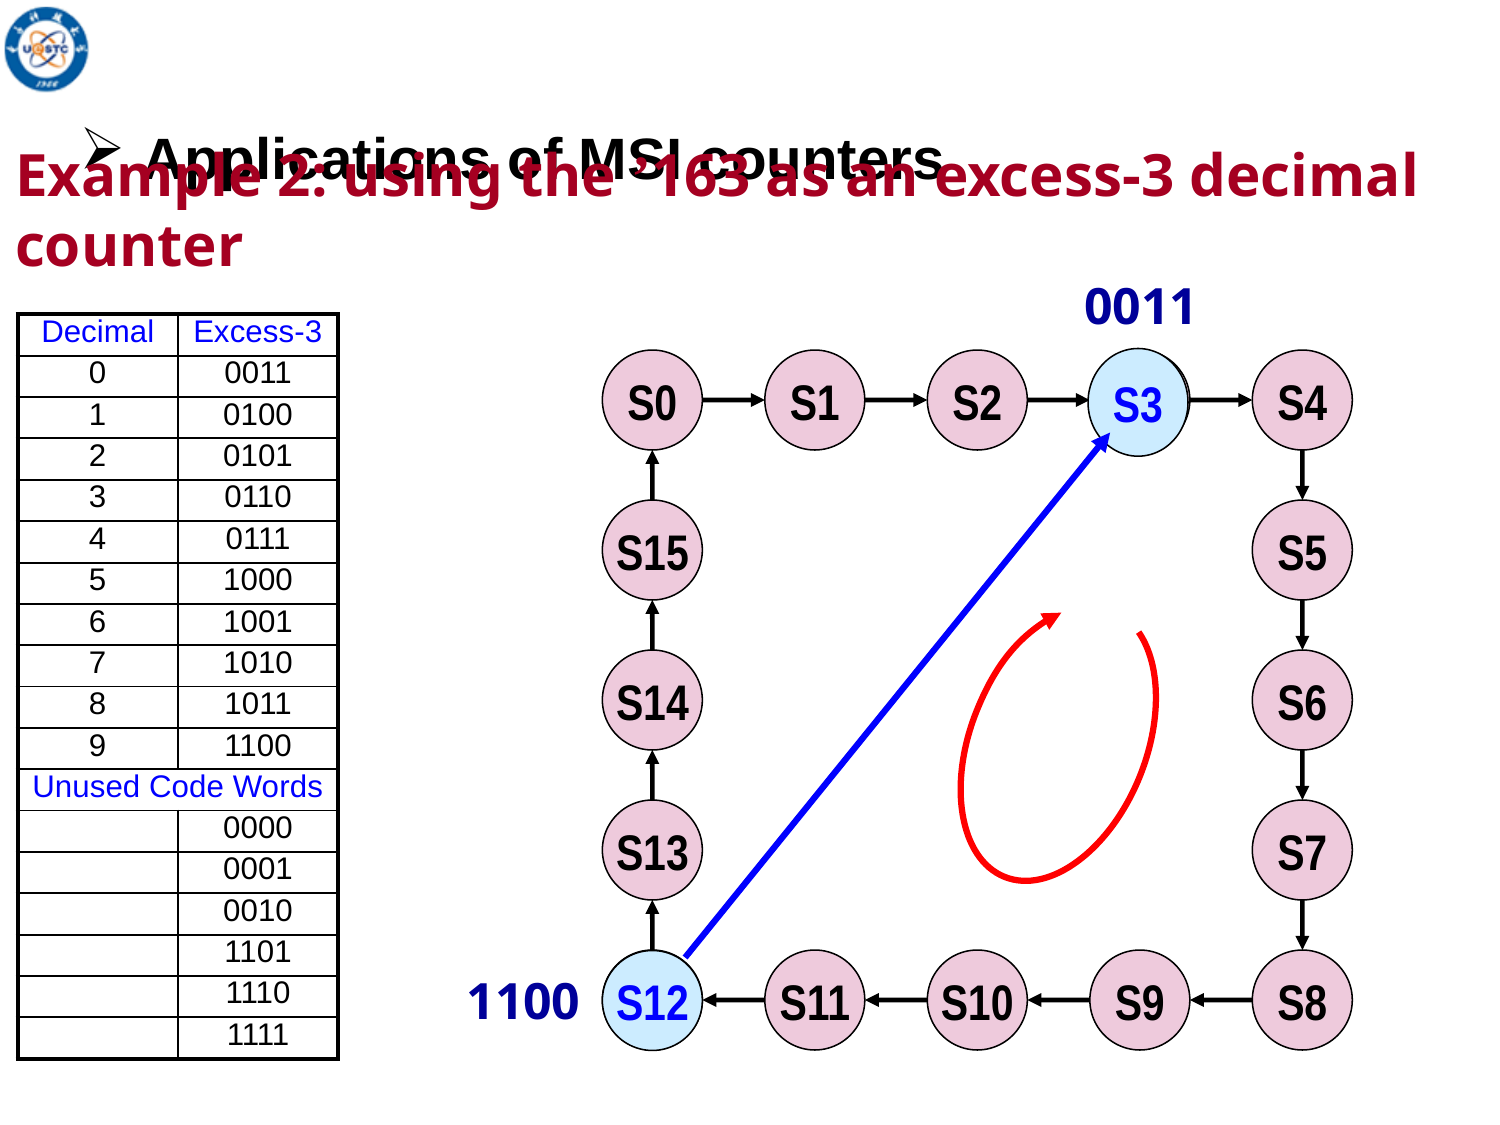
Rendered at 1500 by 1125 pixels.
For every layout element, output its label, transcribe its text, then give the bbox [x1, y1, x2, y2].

table_cell 1101 [179, 936, 336, 975]
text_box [444, 950, 703, 1051]
table_cell 1011 [179, 687, 336, 727]
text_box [1062, 266, 1221, 457]
table_cell [20, 894, 177, 934]
table_cell 1 [20, 398, 177, 437]
table_cell 4 [20, 522, 177, 562]
table_cell 0011 [179, 357, 336, 396]
table_cell 5 [20, 564, 177, 603]
table_cell [20, 1018, 177, 1057]
table_cell Unused Code Words [20, 770, 336, 810]
table_cell 0000 [179, 811, 336, 851]
table_cell 0101 [179, 439, 336, 479]
table_cell 9 [20, 729, 177, 768]
picture [0, 0, 94, 96]
table_cell 1000 [179, 564, 336, 603]
table_cell 0010 [179, 894, 336, 934]
table_cell [20, 977, 177, 1016]
table_cell 7 [20, 646, 177, 686]
text_box Applications of MSI counters [64, 113, 1017, 196]
table_cell 0 [20, 357, 177, 396]
table_cell 1111 [179, 1018, 336, 1057]
table_cell 1010 [179, 646, 336, 686]
table_cell 0100 [179, 398, 336, 437]
table_cell 6 [20, 605, 177, 644]
table_cell 0001 [179, 853, 336, 892]
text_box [602, 349, 1353, 1051]
table_header Excess-3 [179, 316, 336, 355]
table_cell [20, 811, 177, 851]
table_cell [20, 853, 177, 892]
title Example 2: using the ’163 as an excess-3 decimal counter [0, 196, 1500, 286]
table_header Decimal [20, 316, 177, 355]
table_cell 1110 [179, 977, 336, 1016]
table_cell [20, 936, 177, 975]
table_cell 3 [20, 481, 177, 520]
table_cell 0110 [179, 481, 336, 520]
table_cell 8 [20, 687, 177, 727]
table_cell 1001 [179, 605, 336, 644]
table_cell 0111 [179, 522, 336, 562]
table_cell 2 [20, 439, 177, 479]
table_cell 1100 [179, 729, 336, 768]
